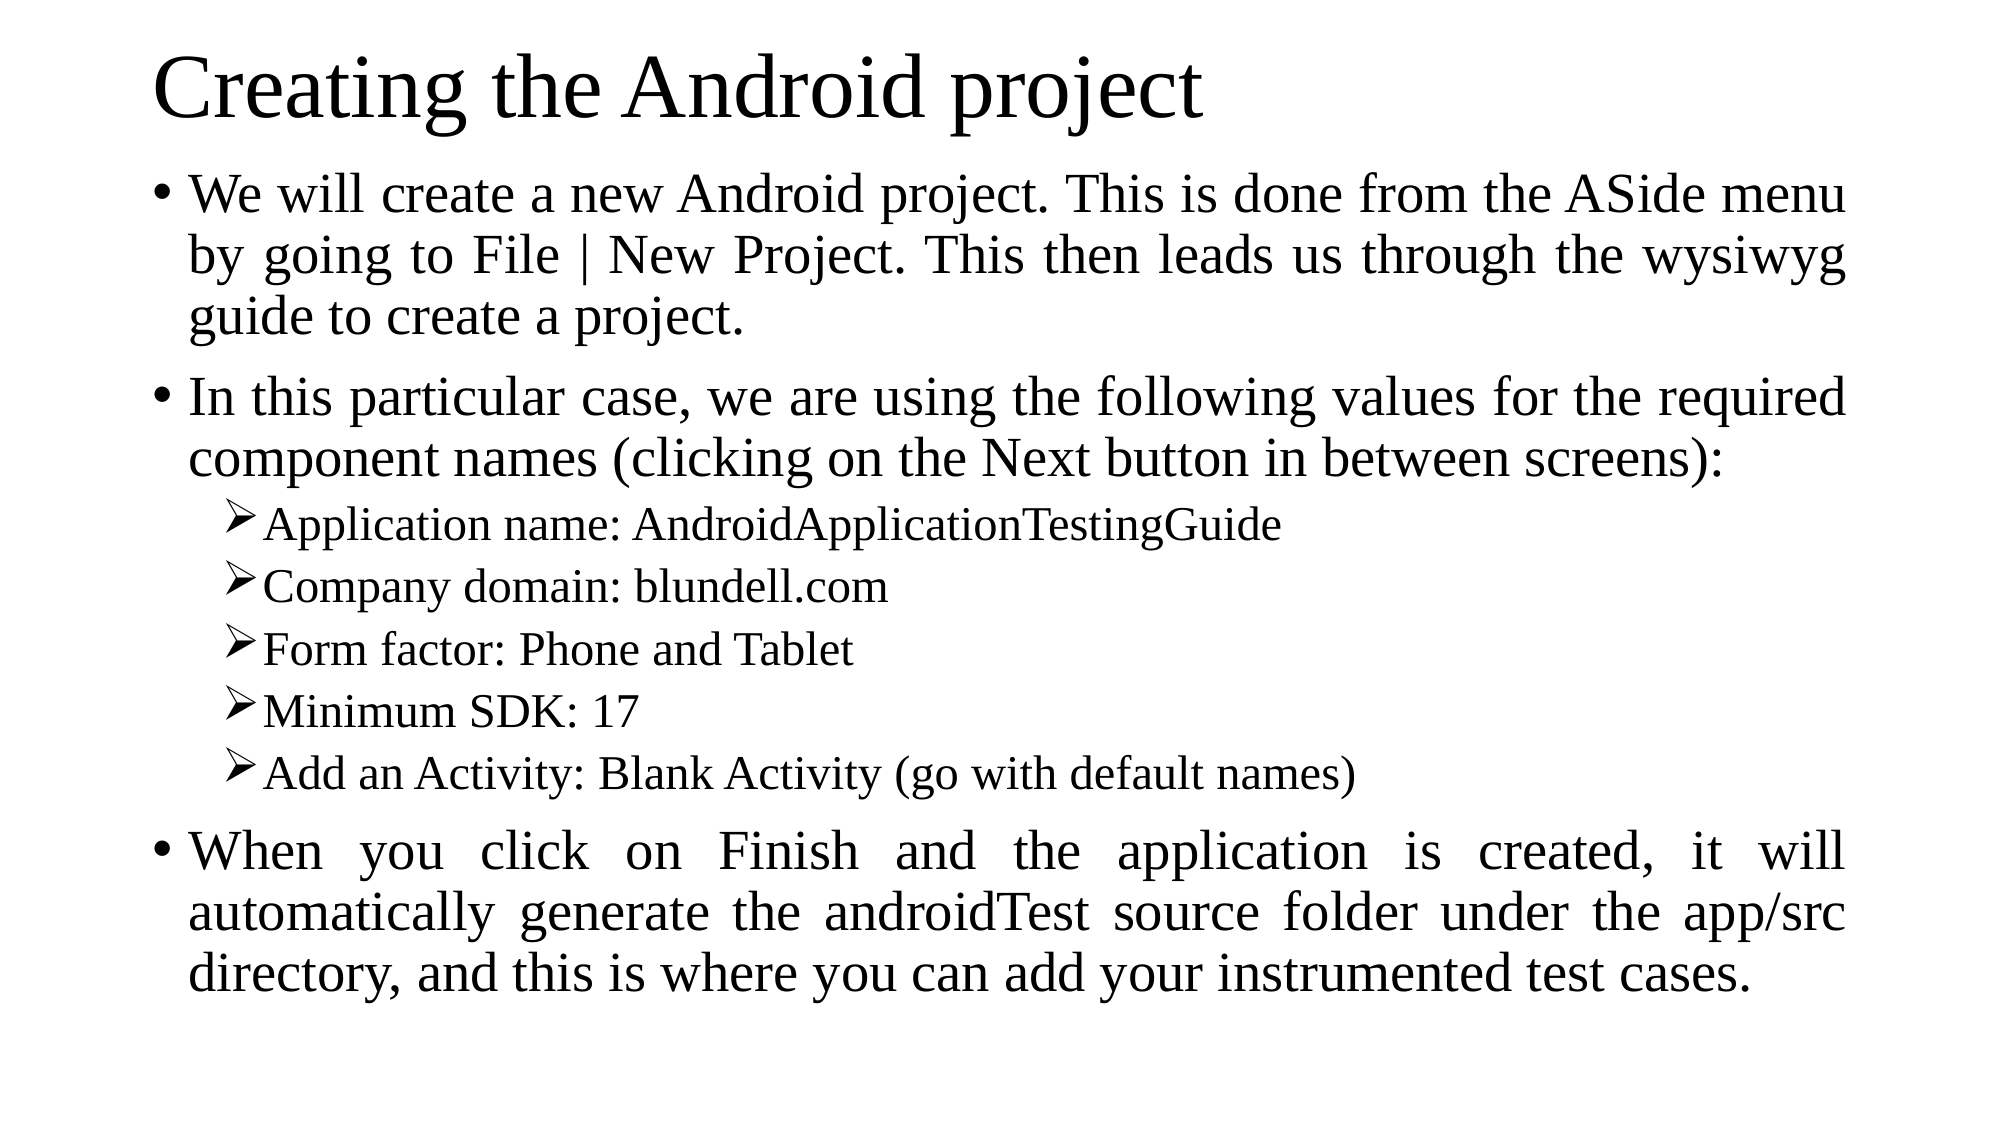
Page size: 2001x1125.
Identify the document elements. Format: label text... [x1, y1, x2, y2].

title Creating the Android project [137, 15, 1863, 156]
list We will create a new Android project. This is done from the ASide menu by going to File | New Project. This then leads us through the wysiwyg guide to create a project. In this particular case, we are using the following values for the required component names (clicking on the Next button in between screens): Application name: AndroidApplicationTestingGuide Company domain: blundell.com Form factor: Phone and Tablet Minimum SDK: 17 Add an Activity: Blank Activity (go with default names) When you click on Finish and the application is created, it will automatically generate the androidTest source folder under the app/src directory, and this is where you can add your instrumented test cases. [137, 156, 1863, 1059]
